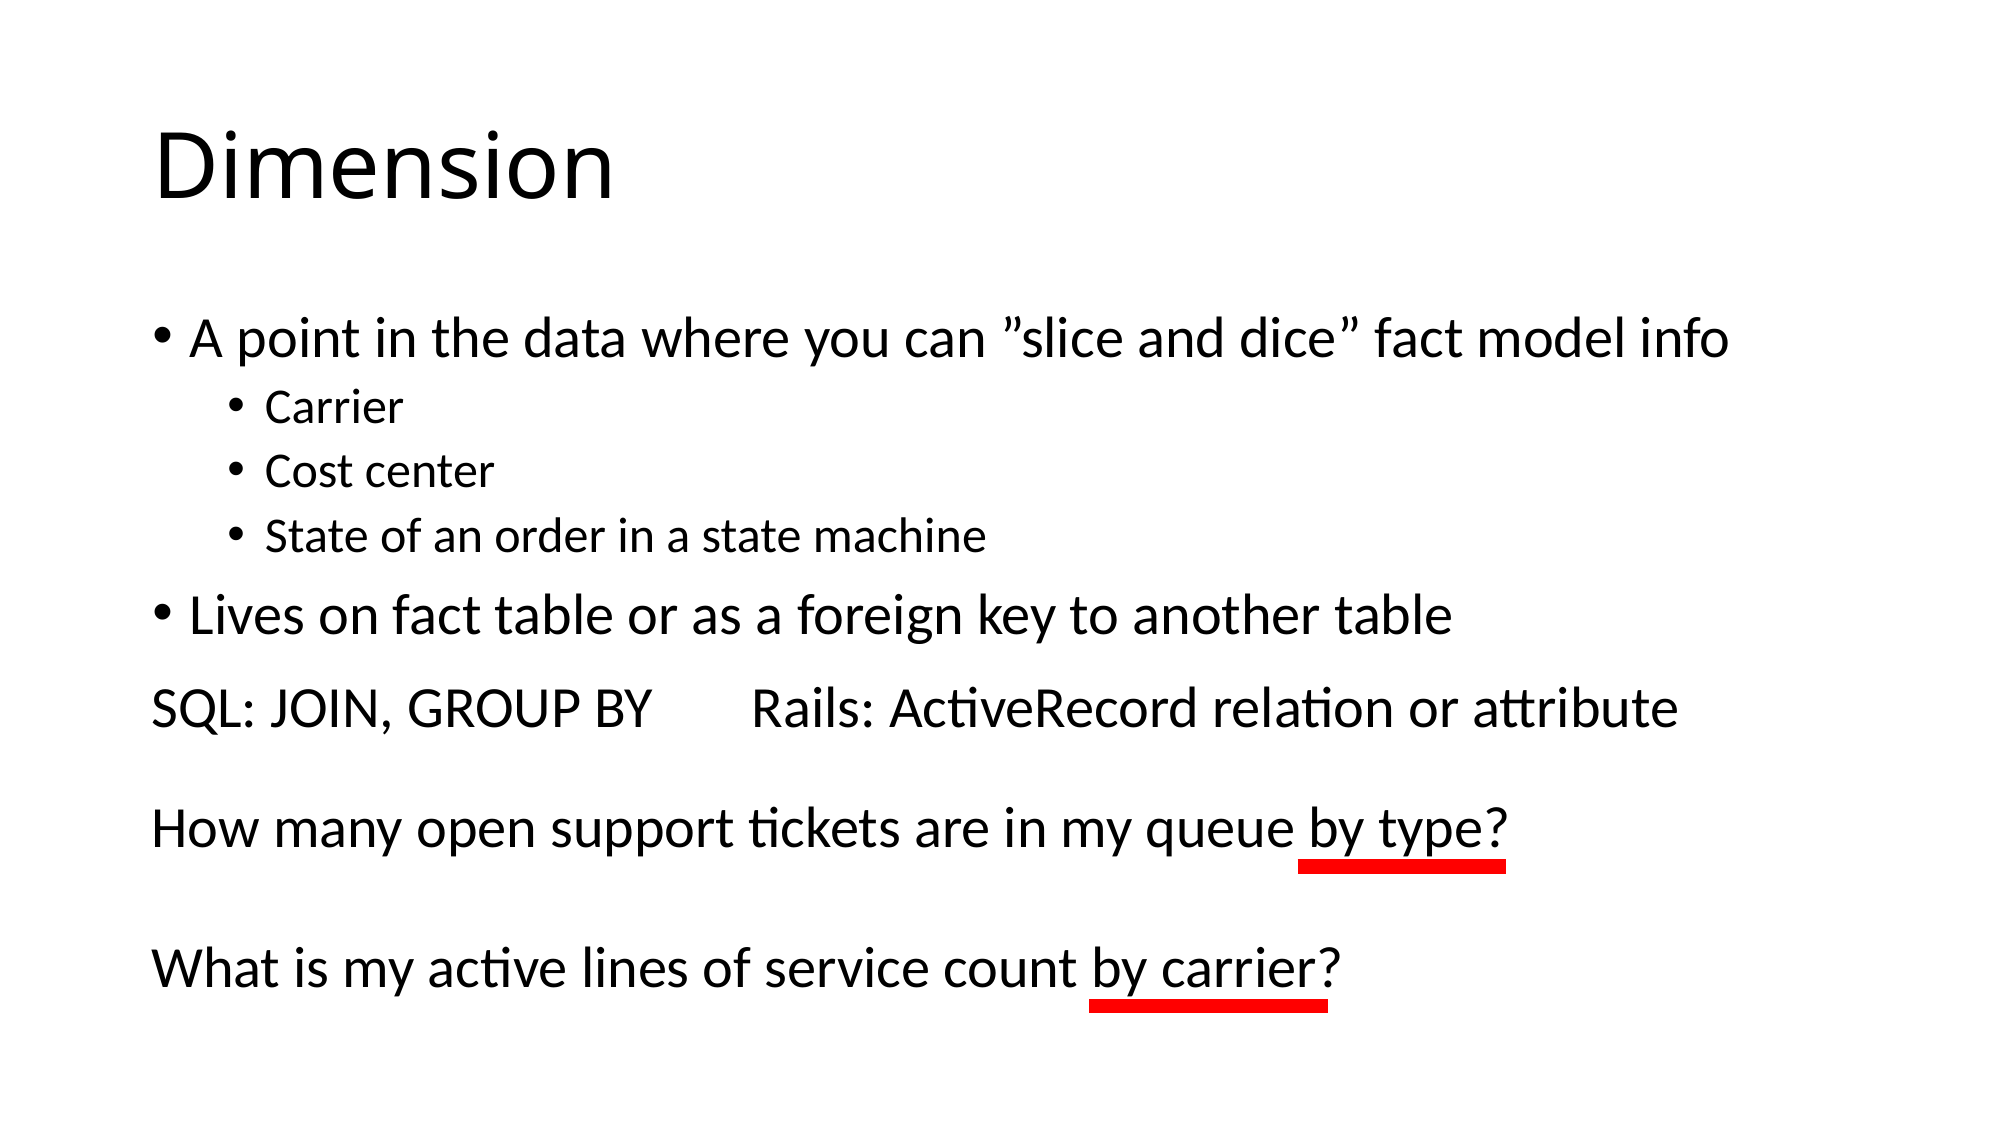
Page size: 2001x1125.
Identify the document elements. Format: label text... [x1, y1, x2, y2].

title Dimension [137, 59, 1863, 278]
text_box SQL: JOIN, GROUP BY Rails: ActiveRecord relation or attribute [136, 669, 1863, 766]
list A point in the data where you can ”slice and dice” fact model info Carrier Cost center State of an order in a state machine Lives on fact table or as a foreign key to another table [137, 299, 1863, 669]
text_box How many open support tickets are in my queue by type? What is my active lines of service count by carrier? [136, 781, 1862, 1077]
